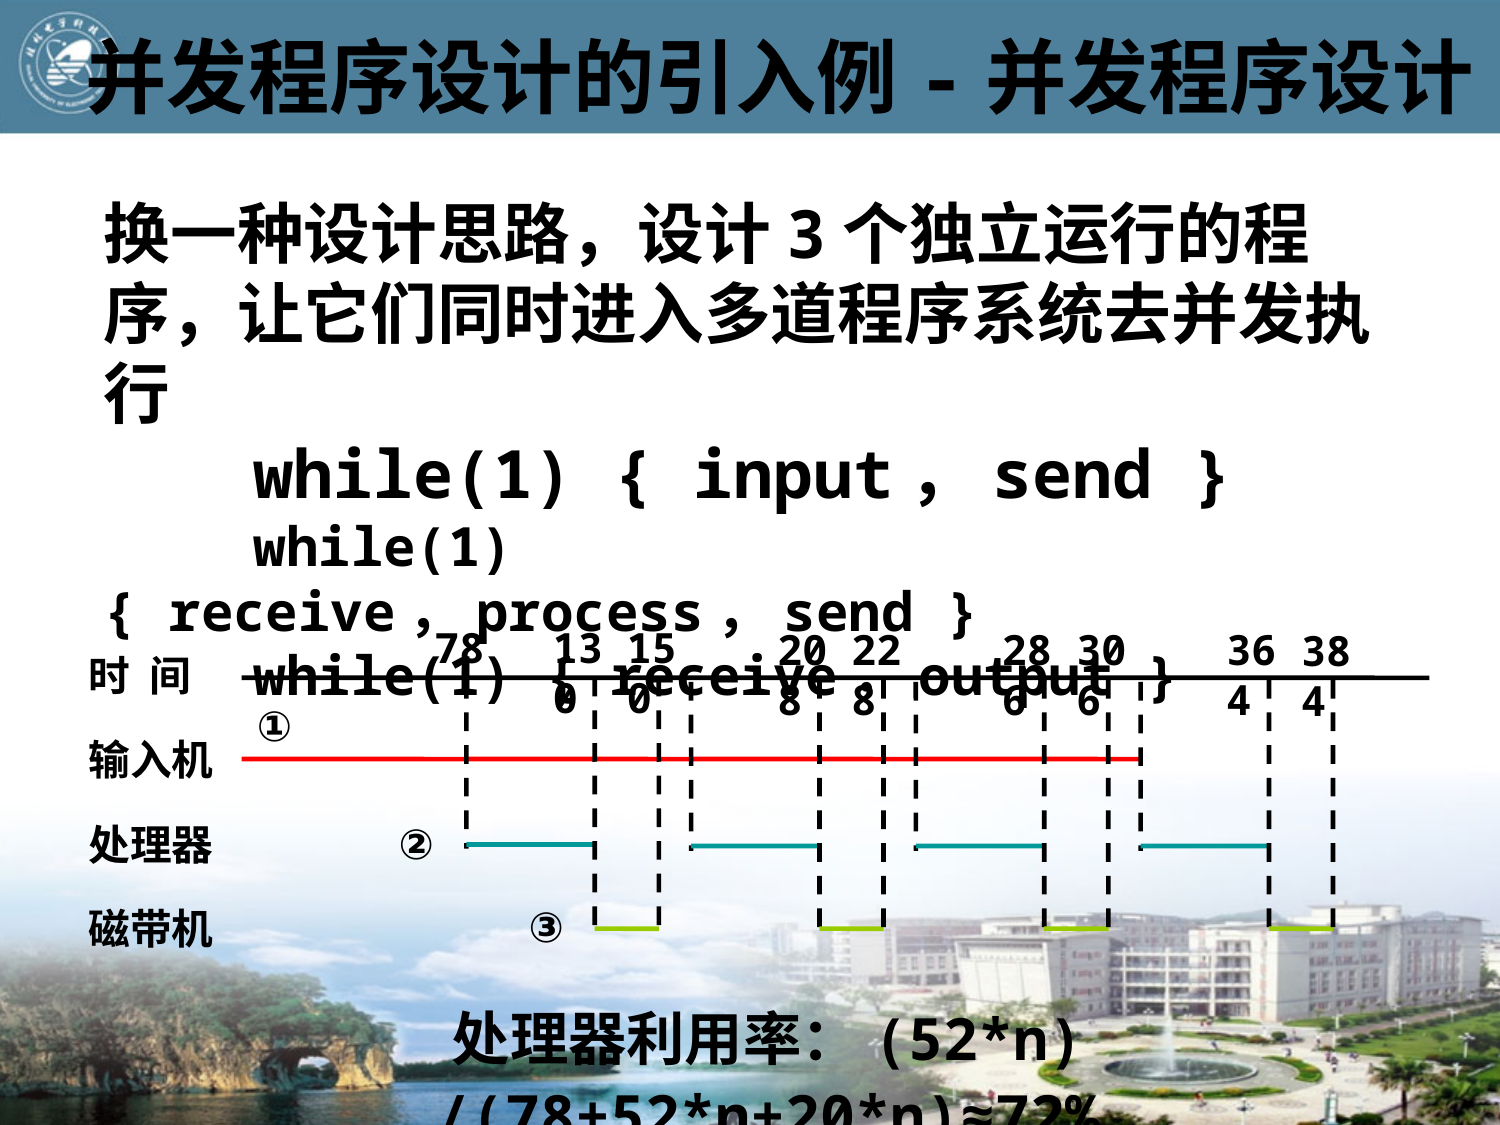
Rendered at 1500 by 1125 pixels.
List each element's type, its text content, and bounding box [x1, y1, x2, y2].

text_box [1371, 649, 1430, 707]
title 并发程序设计的引入例-并发程序设计 [29, 0, 1500, 151]
picture [0, 0, 1500, 1125]
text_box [88, 621, 1366, 960]
text_box 处理器利用率：(52*n) /(78+52*n+20*n)≈72% [112, 987, 1424, 1083]
list 换一种设计思路，设计3个独立运行的程序，让它们同时进入多道程序系统去并发执行 while(1) { input，send } while(1) { receive，process，send } while(1) { receive，output } [88, 184, 1435, 531]
